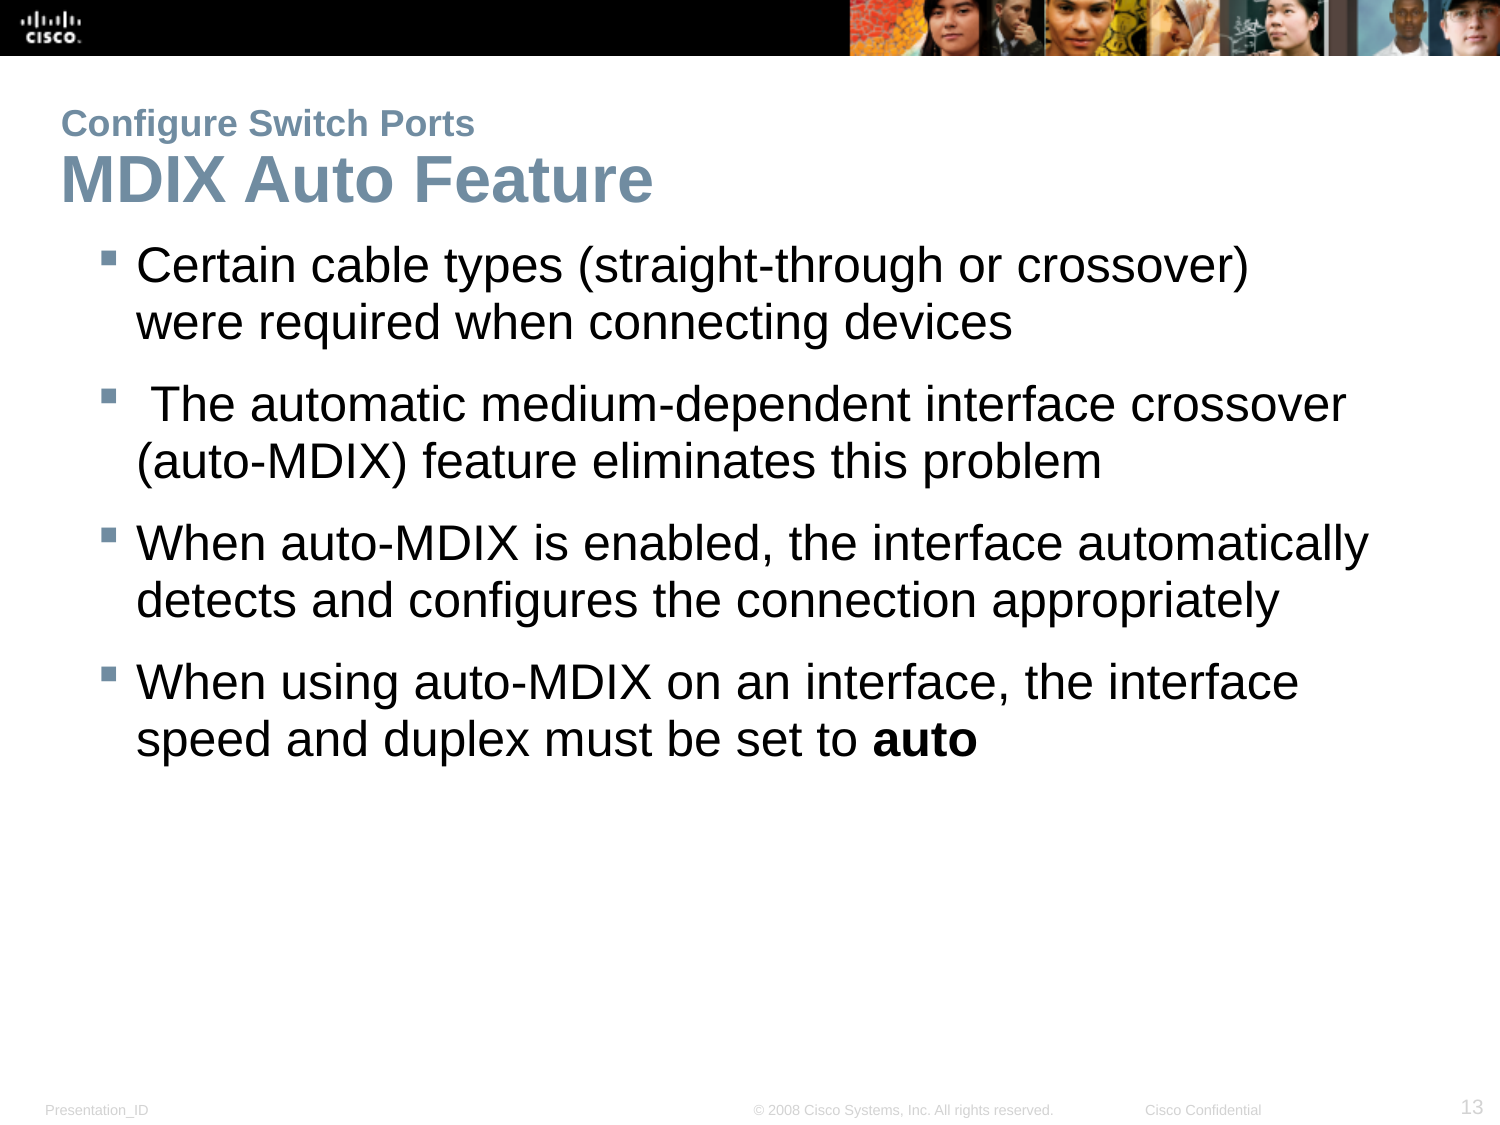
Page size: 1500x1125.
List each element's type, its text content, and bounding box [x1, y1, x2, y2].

picture [0, 0, 1500, 56]
title Configure Switch Ports MDIX Auto Feature [47, 85, 1384, 224]
list Certain cable types (straight-through or crossover) were required when connecting devices The automatic medium-dependent interface crossover (auto-MDIX) feature eliminates this problem When auto-MDIX is enabled, the interface automatically detects and configures the connection appropriately When using auto-MDIX on an interface, the interface speed and duplex must be set to auto [83, 230, 1387, 1032]
